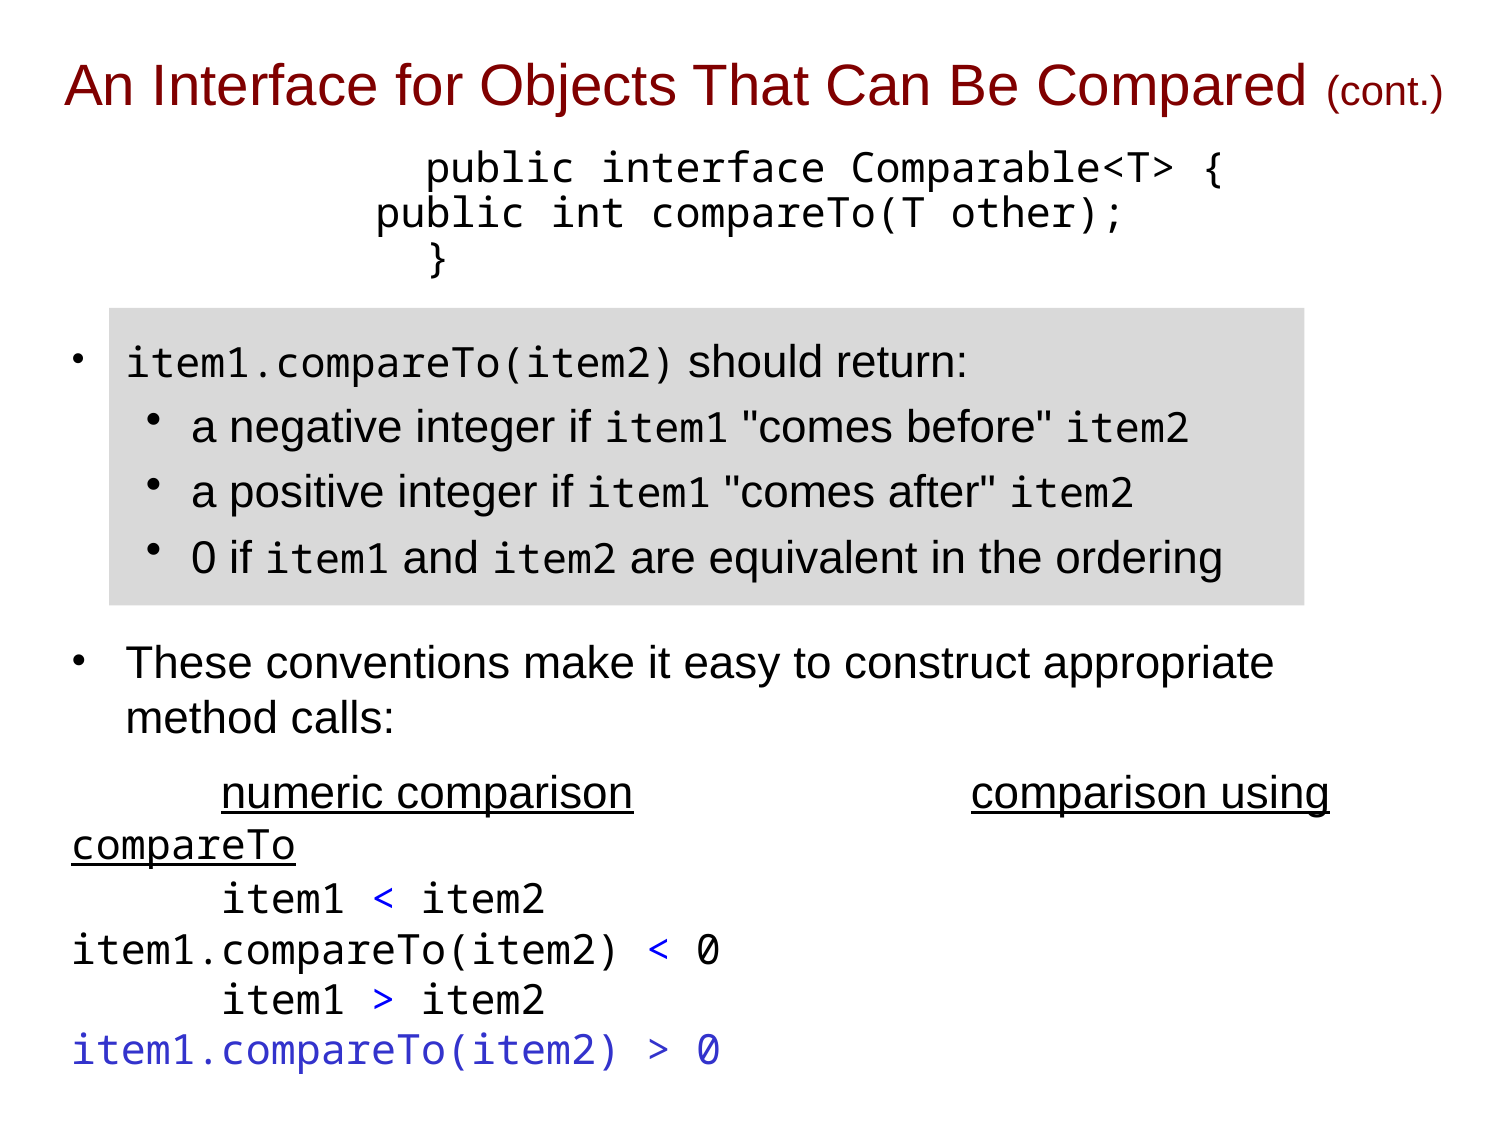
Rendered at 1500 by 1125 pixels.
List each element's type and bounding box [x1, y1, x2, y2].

title [20, 12, 1489, 152]
list [55, 138, 1500, 1060]
